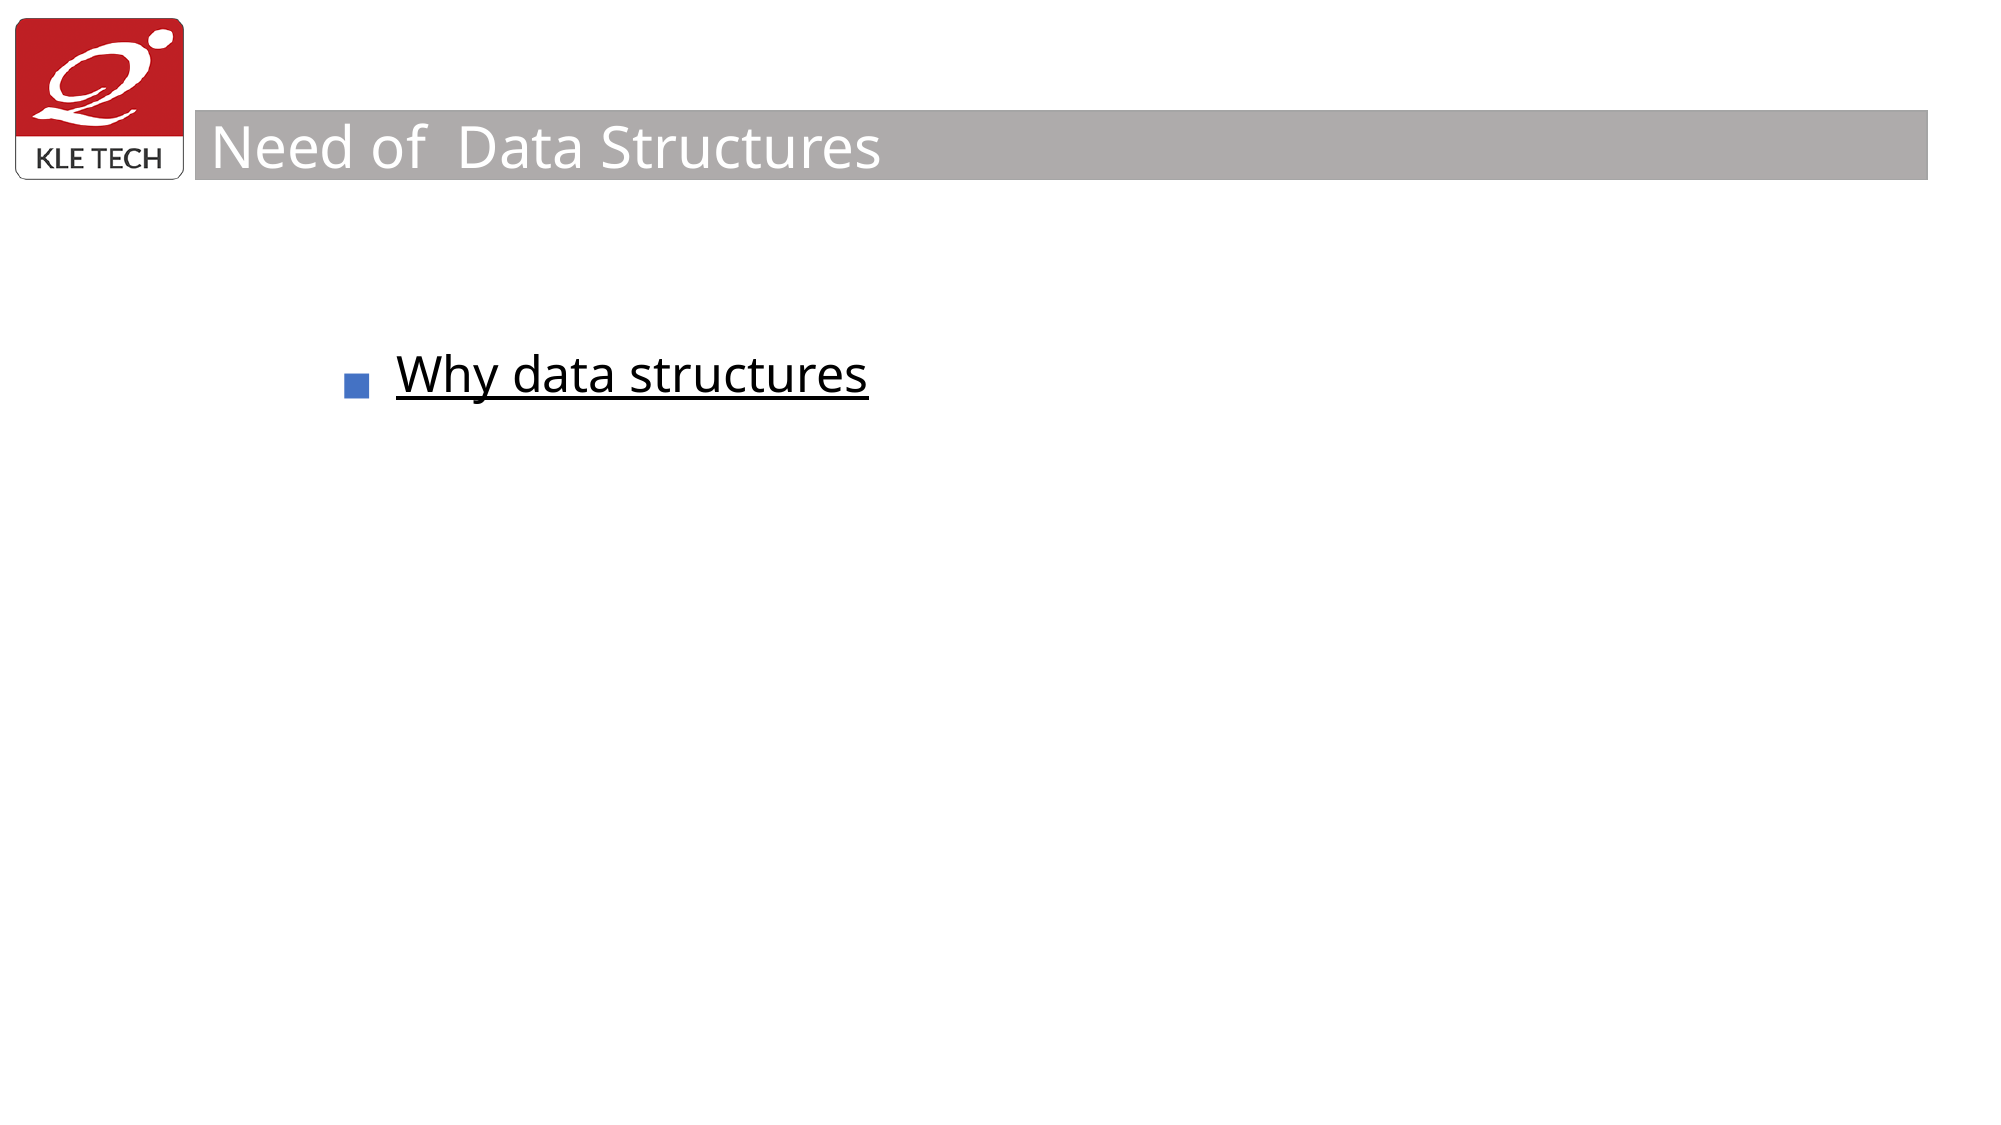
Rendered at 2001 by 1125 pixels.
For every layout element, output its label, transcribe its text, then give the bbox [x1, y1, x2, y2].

picture [13, 12, 185, 185]
list Why data structures [324, 278, 1550, 1062]
title [137, 59, 1863, 278]
text_box Need of Data Structures [195, 111, 1928, 180]
